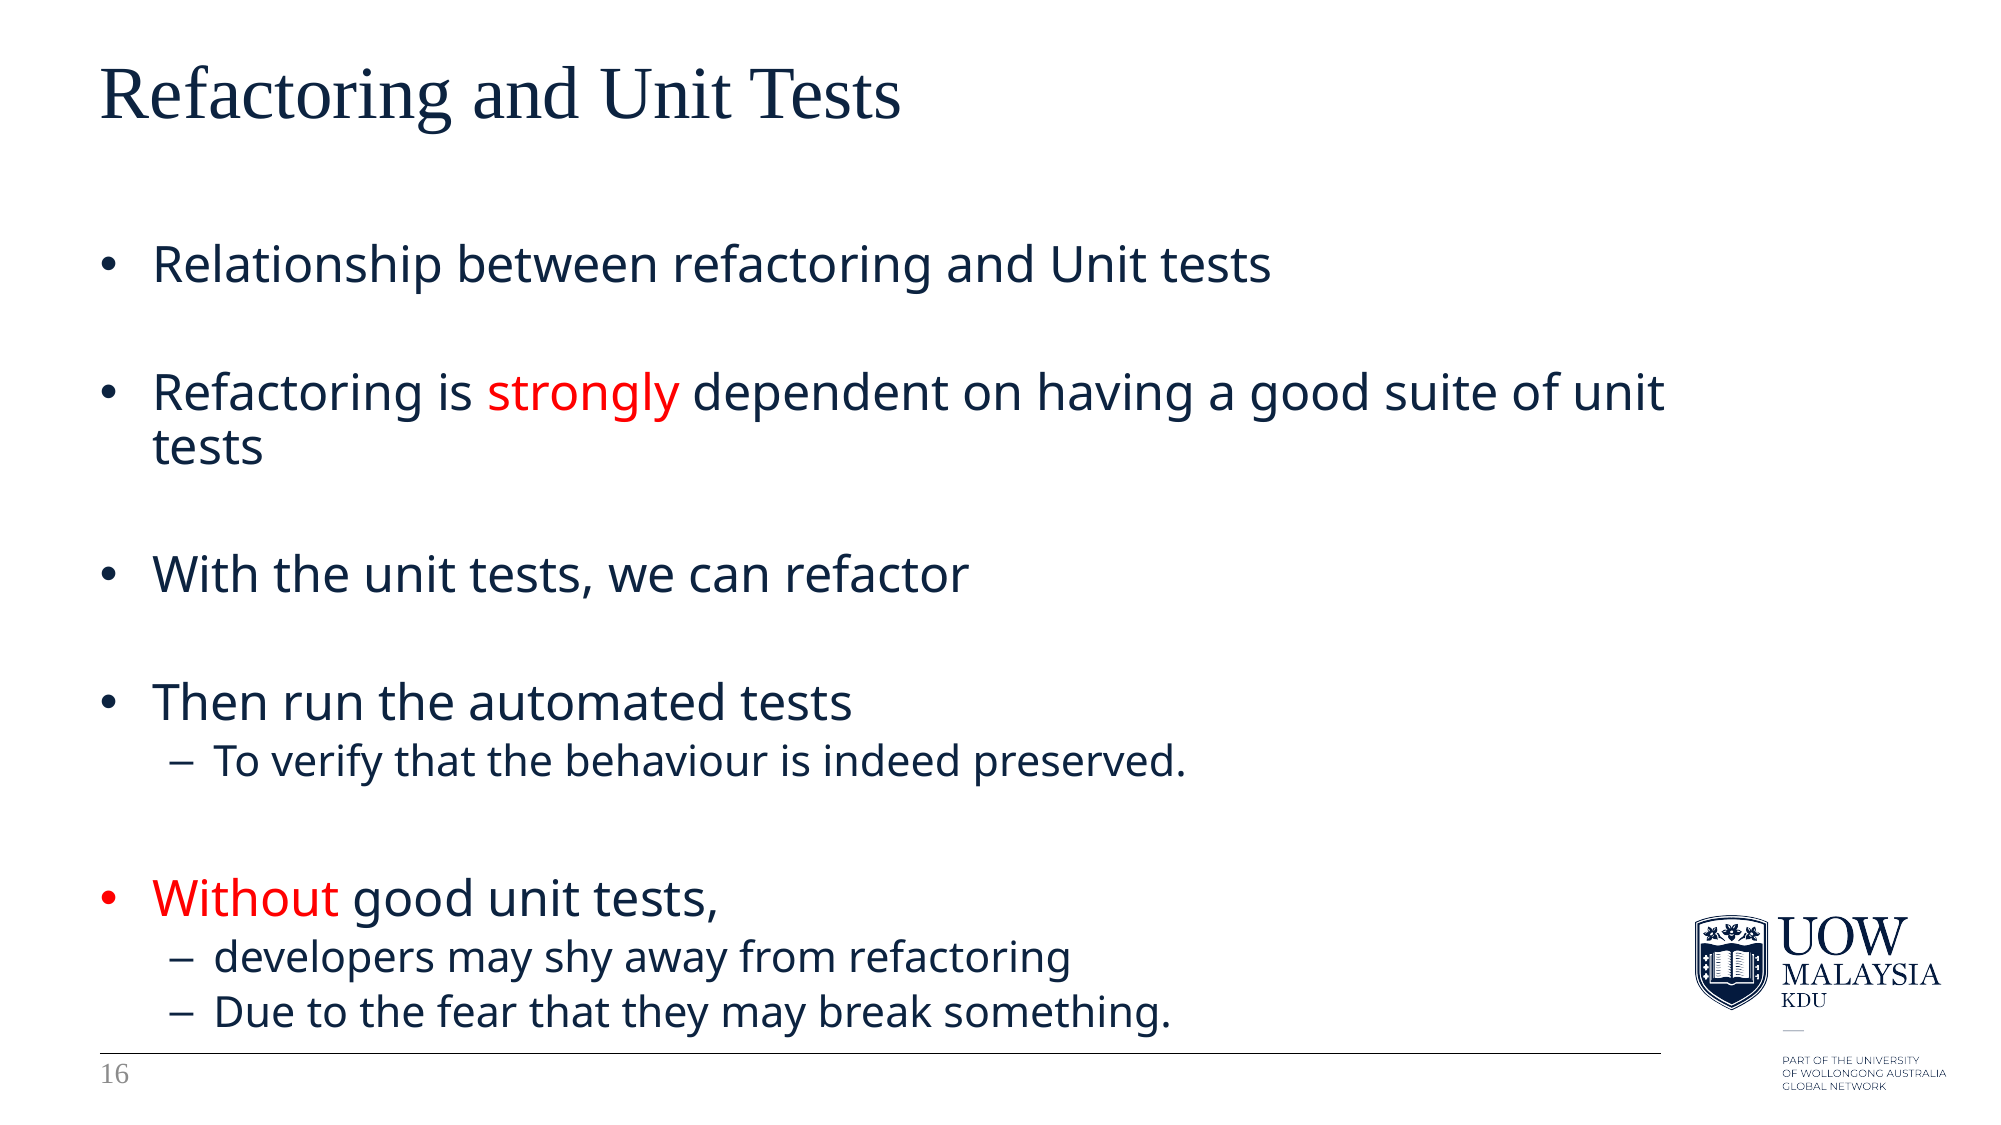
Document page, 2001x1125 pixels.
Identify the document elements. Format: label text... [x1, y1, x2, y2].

list Relationship between refactoring and Unit tests Refactoring is strongly dependent on having a good suite of unit tests With the unit tests, we can refactor Then run the automated tests To verify that the behaviour is indeed preserved. Without good unit tests, developers may shy away from refactoring Due to the fear that they may break something. [99, 239, 1693, 1052]
picture [1695, 915, 1947, 1091]
slide_number 16 [99, 1059, 180, 1091]
title Refactoring and Unit Tests [99, 43, 1661, 183]
